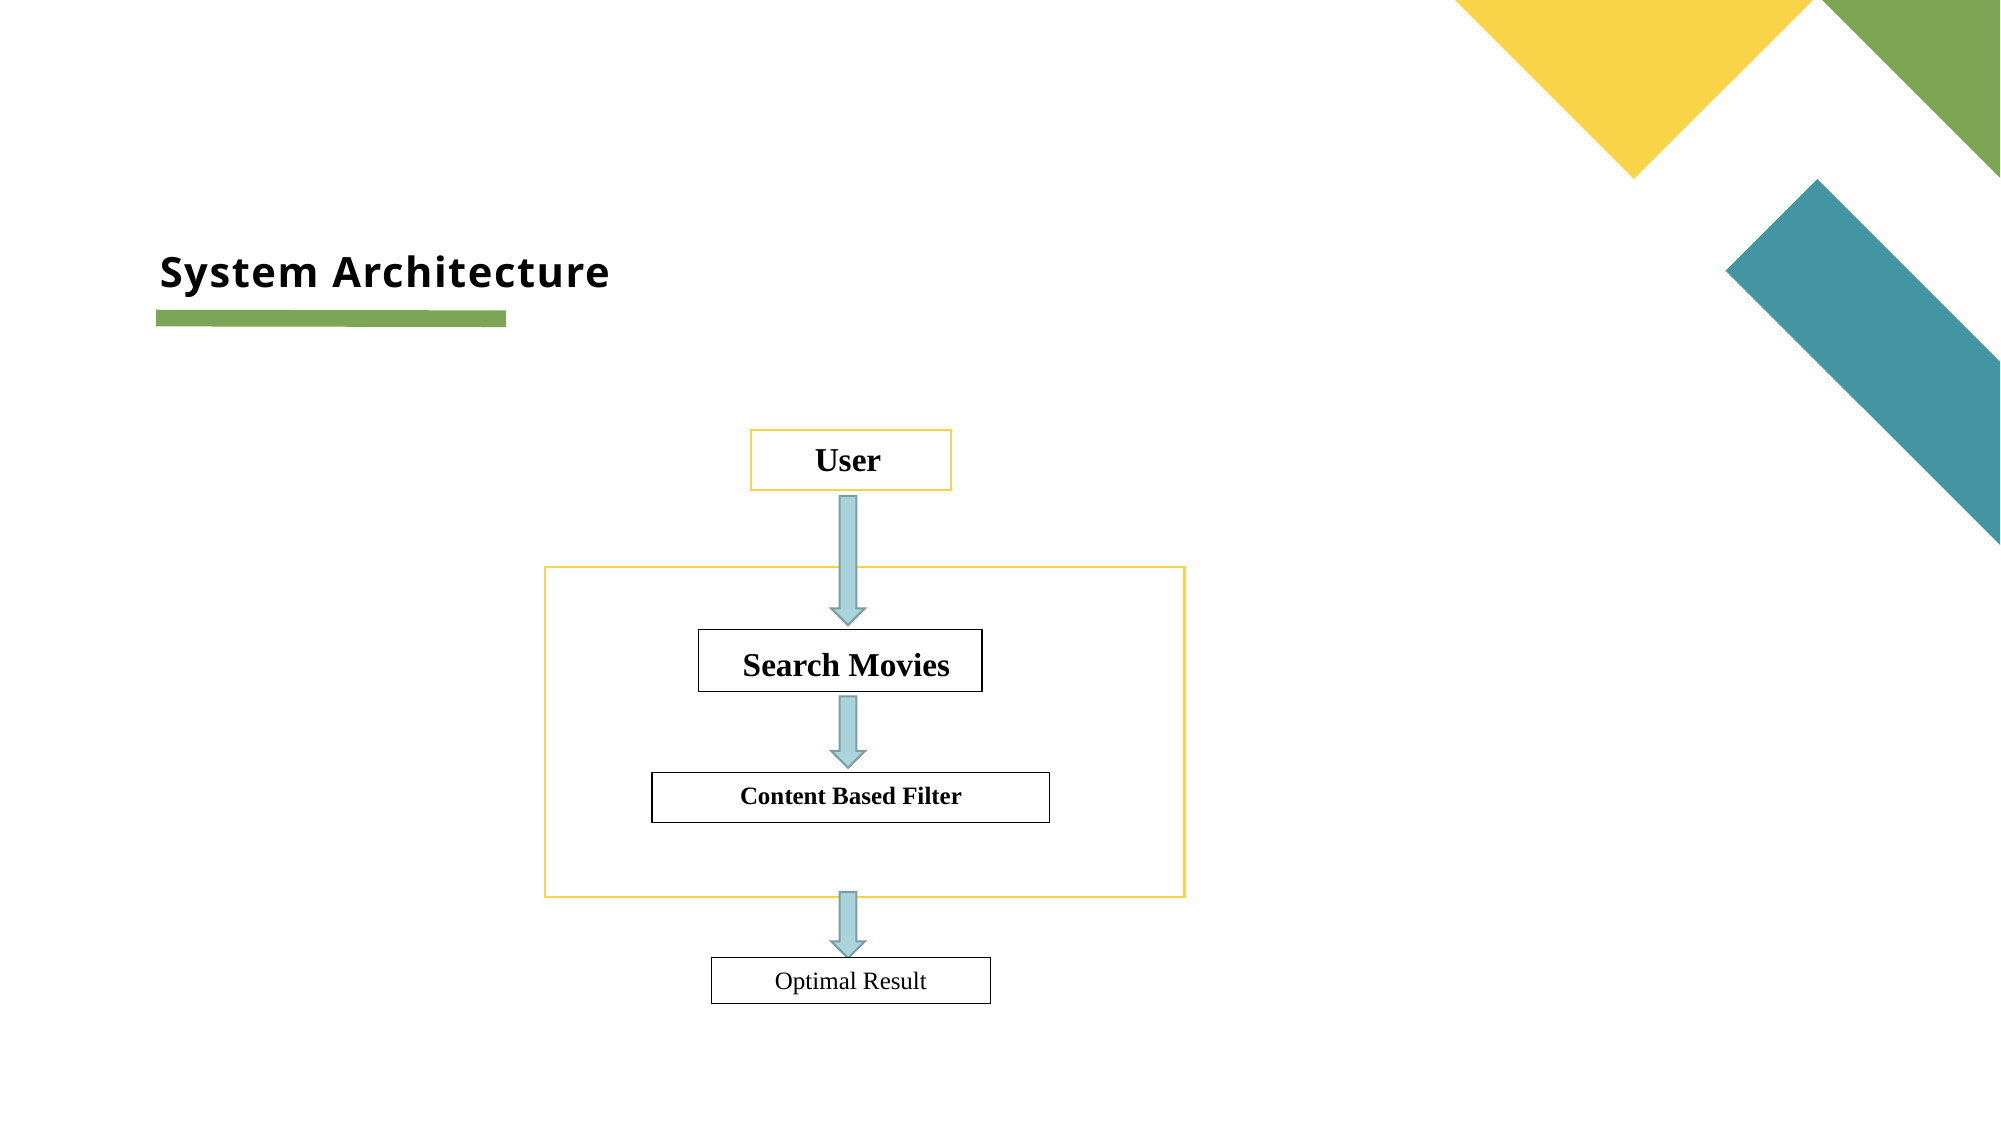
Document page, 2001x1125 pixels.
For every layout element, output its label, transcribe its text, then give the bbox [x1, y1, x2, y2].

text_box Optimal Result [711, 957, 991, 1004]
text_box Content Based Filter [652, 772, 1050, 823]
text_box [0, 0, 2000, 75]
text_box User [758, 431, 938, 486]
text_box [750, 429, 952, 491]
text_box [828, 695, 868, 770]
text_box [828, 494, 868, 627]
text_box [544, 566, 1186, 898]
title System Architecture [159, 196, 971, 297]
text_box Movies [698, 629, 982, 692]
text_box Search Movies [711, 635, 982, 691]
text_box [828, 890, 868, 957]
